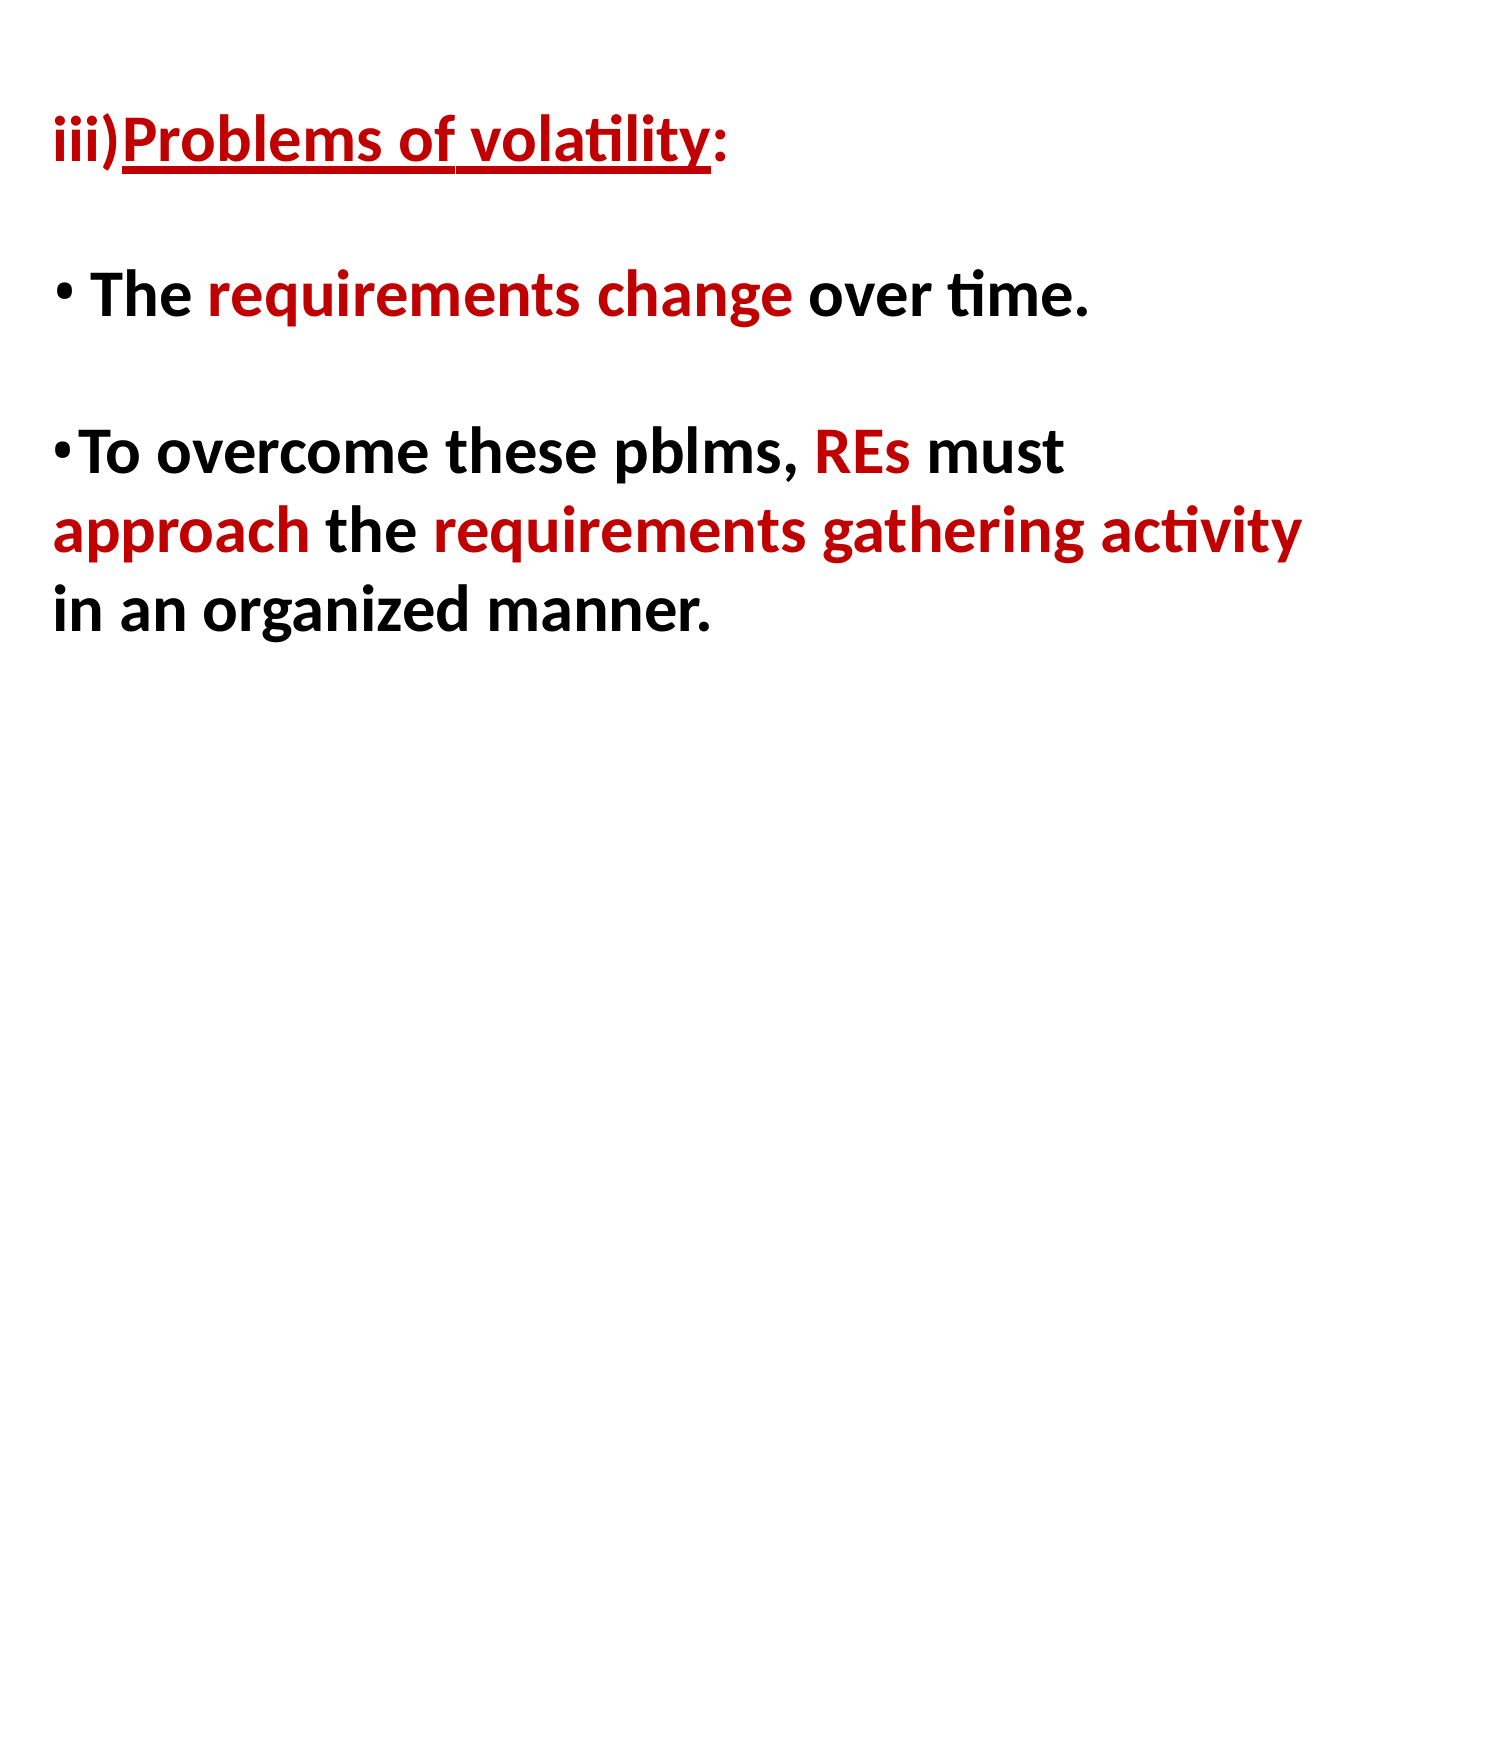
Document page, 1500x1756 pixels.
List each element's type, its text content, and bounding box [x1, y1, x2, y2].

text_box Problems of volatility: The requirements change over time. To overcome these pblms, REs must approach the requirements gathering activity in an organized manner. [50, 92, 1340, 648]
